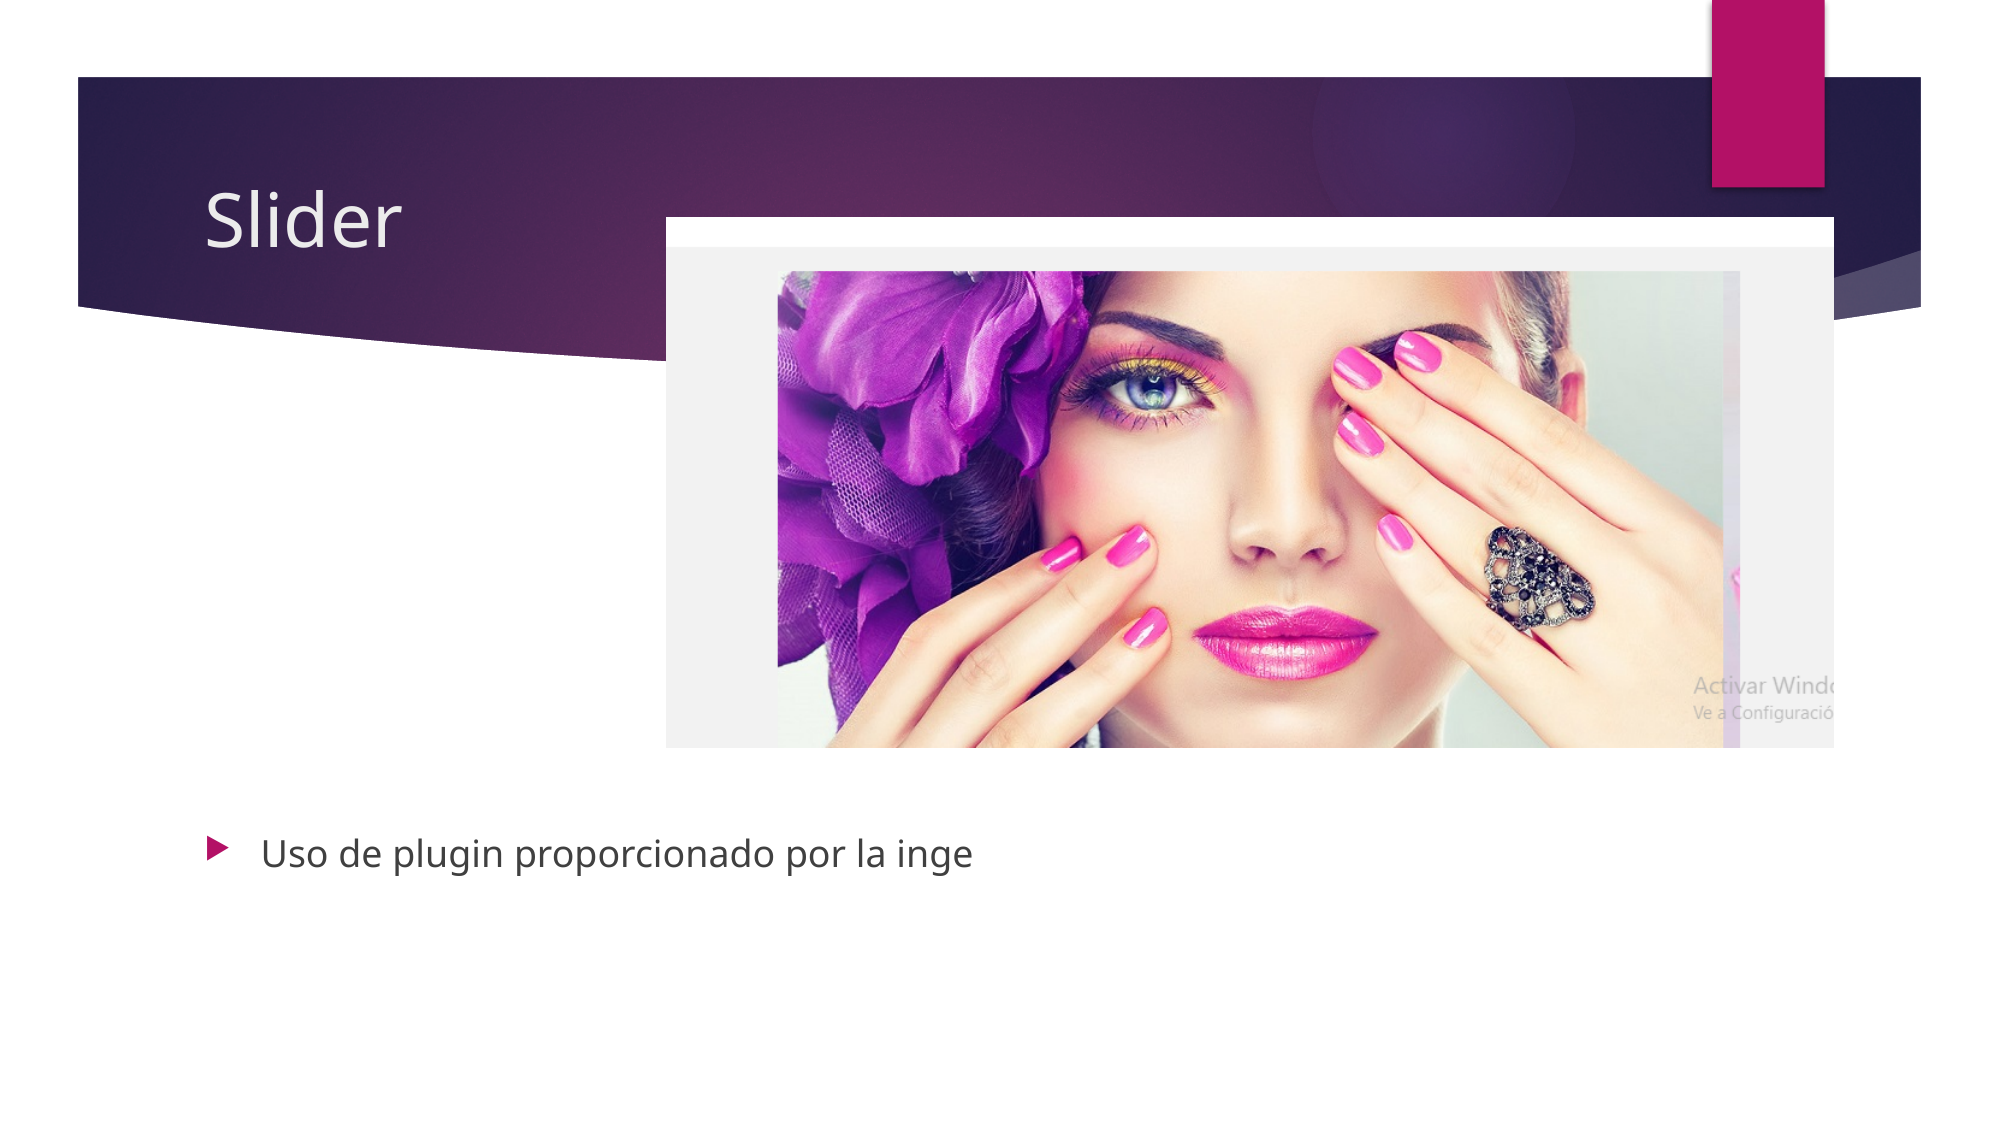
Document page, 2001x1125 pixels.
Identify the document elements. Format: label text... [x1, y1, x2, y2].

title Slider [189, 159, 1627, 276]
list Uso de plugin proporcionado por la inge [189, 427, 1638, 988]
picture [666, 217, 1834, 748]
